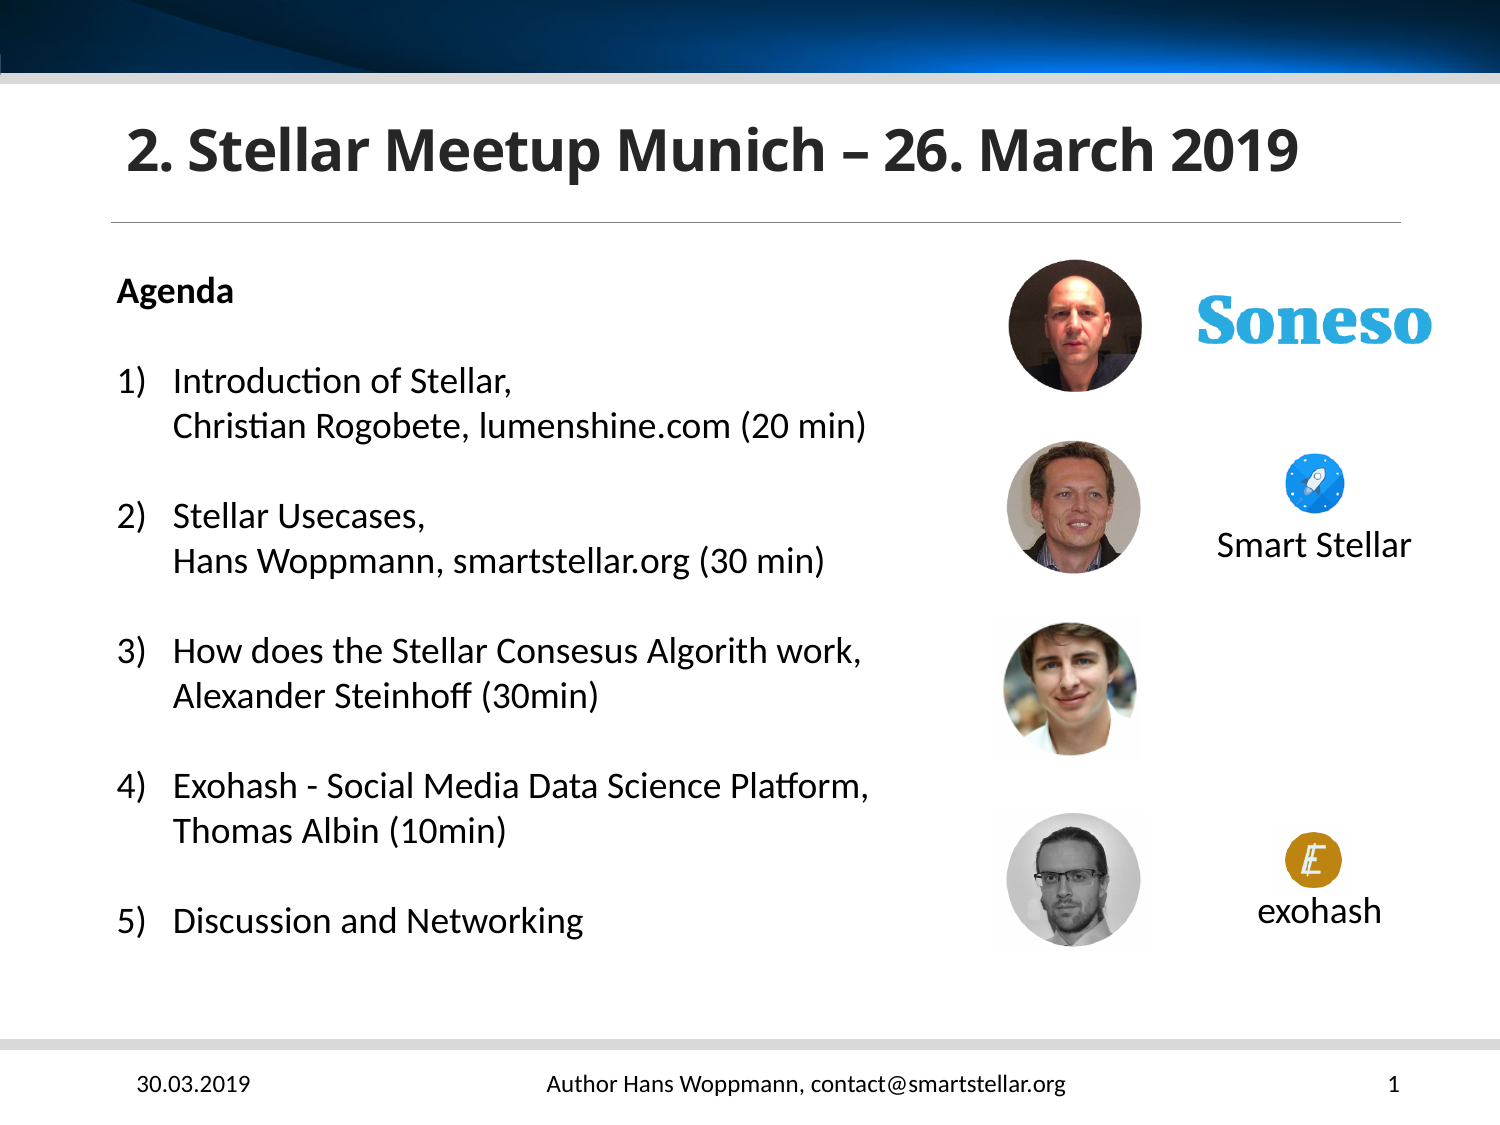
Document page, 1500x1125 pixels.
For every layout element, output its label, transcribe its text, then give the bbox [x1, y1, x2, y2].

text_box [1172, 450, 1457, 574]
picture [998, 615, 1141, 763]
title 2. Stellar Meetup Munich – 26. March 2019 [111, 110, 1402, 191]
picture [1006, 438, 1141, 574]
text_box exohash [1242, 879, 1398, 939]
picture [1008, 258, 1142, 393]
picture [1276, 826, 1348, 896]
picture [1192, 197, 1437, 442]
picture [0, 0, 1500, 73]
text_box Agenda Introduction of Stellar, Christian Rogobete, lumenshine.com (20 min) Stellar Usecases, Hans Woppmann, smartstellar.org (30 min) How does the Stellar Consesus Algorith work, Alexander Steinhoff (30min) Exohash - Social Media Data Science Platform, Thomas Albin (10min) Discussion and Networking [101, 259, 970, 994]
picture [992, 809, 1148, 951]
